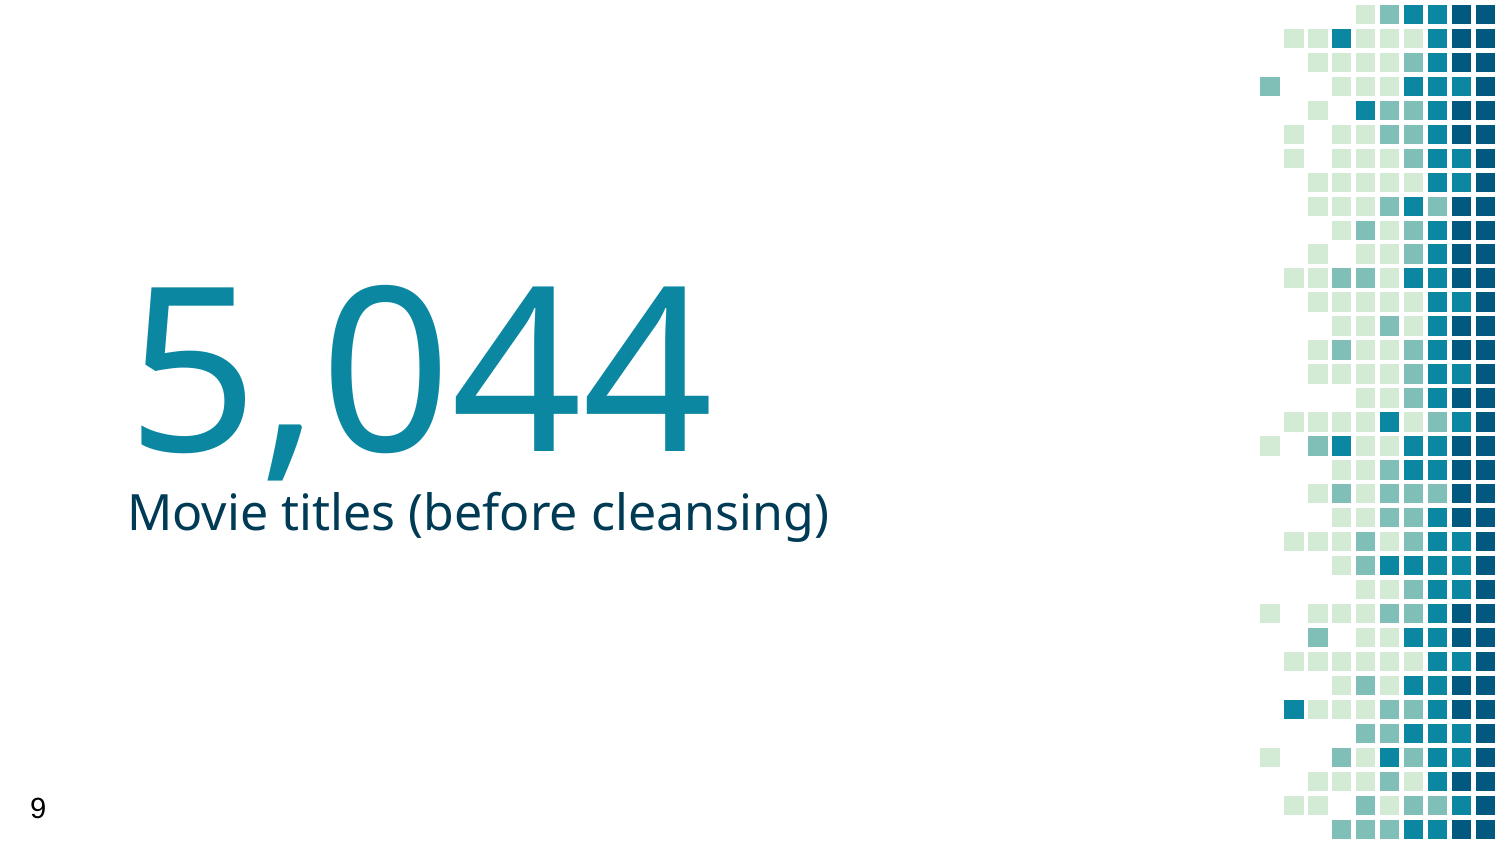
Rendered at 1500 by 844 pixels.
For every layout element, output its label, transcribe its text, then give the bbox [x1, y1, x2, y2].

subtitle Movie titles (before cleansing) [112, 465, 1114, 595]
title 5,044 [112, 322, 1114, 465]
slide_number 9 [15, 774, 105, 839]
